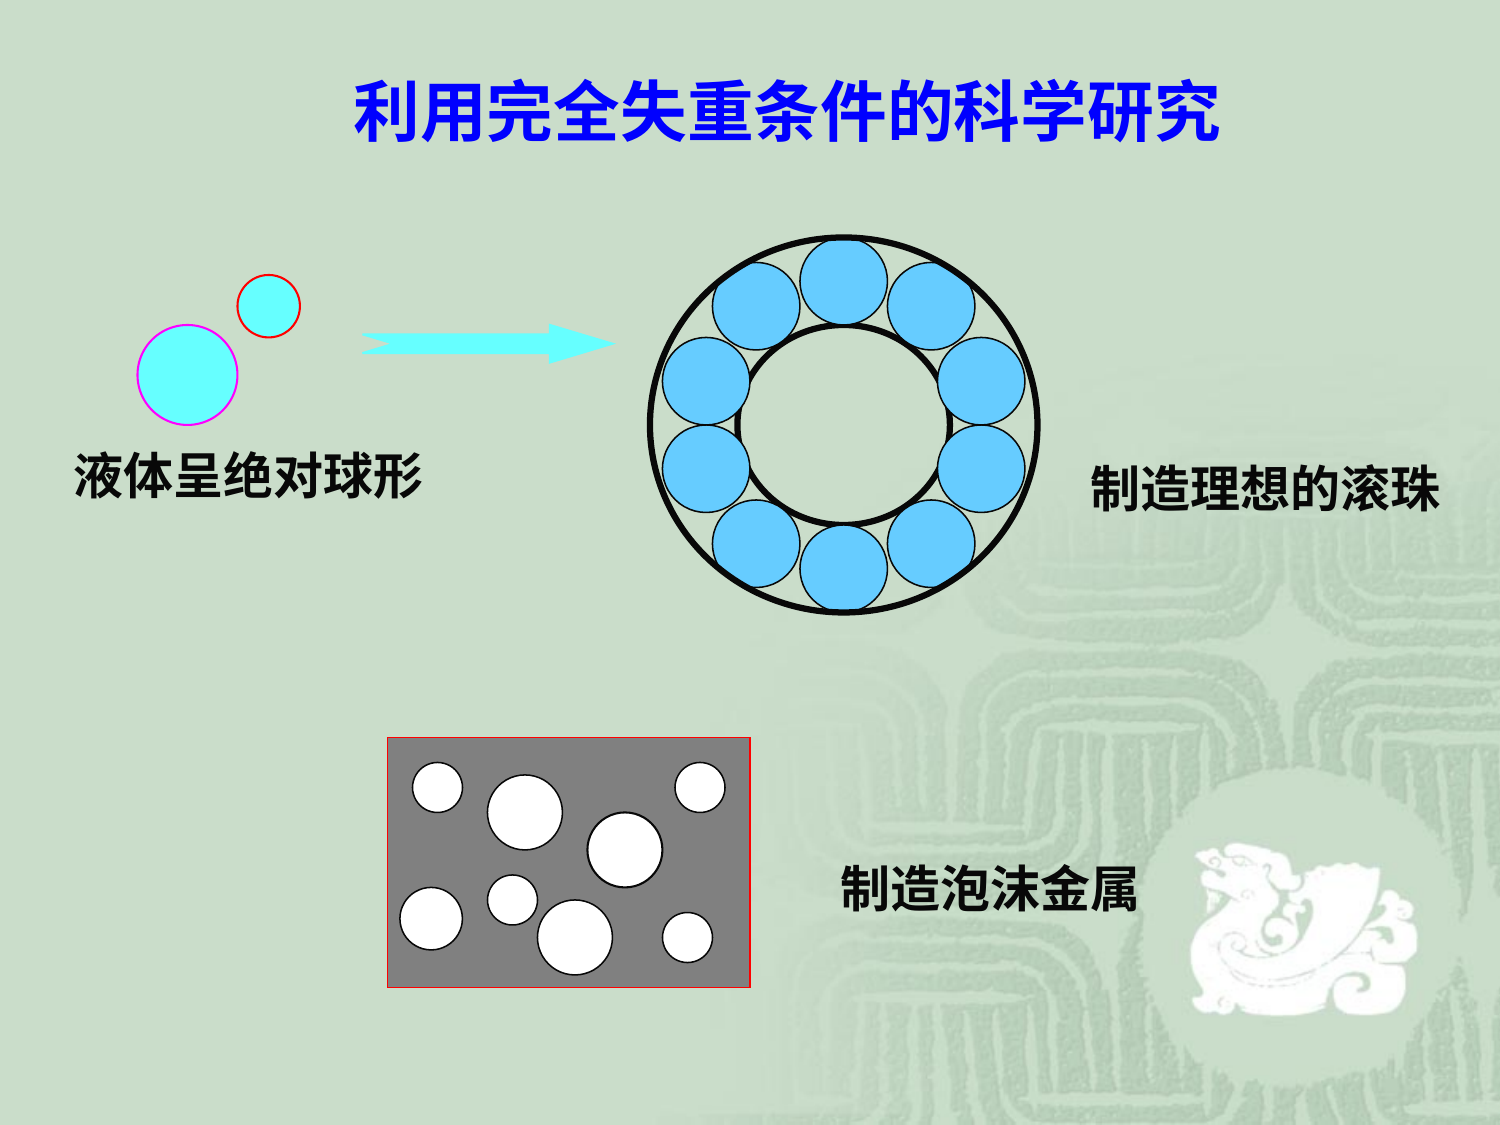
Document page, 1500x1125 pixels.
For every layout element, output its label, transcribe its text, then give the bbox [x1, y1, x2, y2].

text_box 制造泡沫金属 [825, 849, 1156, 925]
text_box 利用完全失重条件的科学研究 [338, 62, 1237, 158]
text_box 液体呈绝对球形 [58, 437, 439, 513]
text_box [387, 737, 751, 988]
text_box 制造理想的滚珠 [1076, 449, 1456, 525]
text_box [137, 274, 613, 426]
picture [0, 0, 1500, 1125]
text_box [649, 237, 1038, 613]
